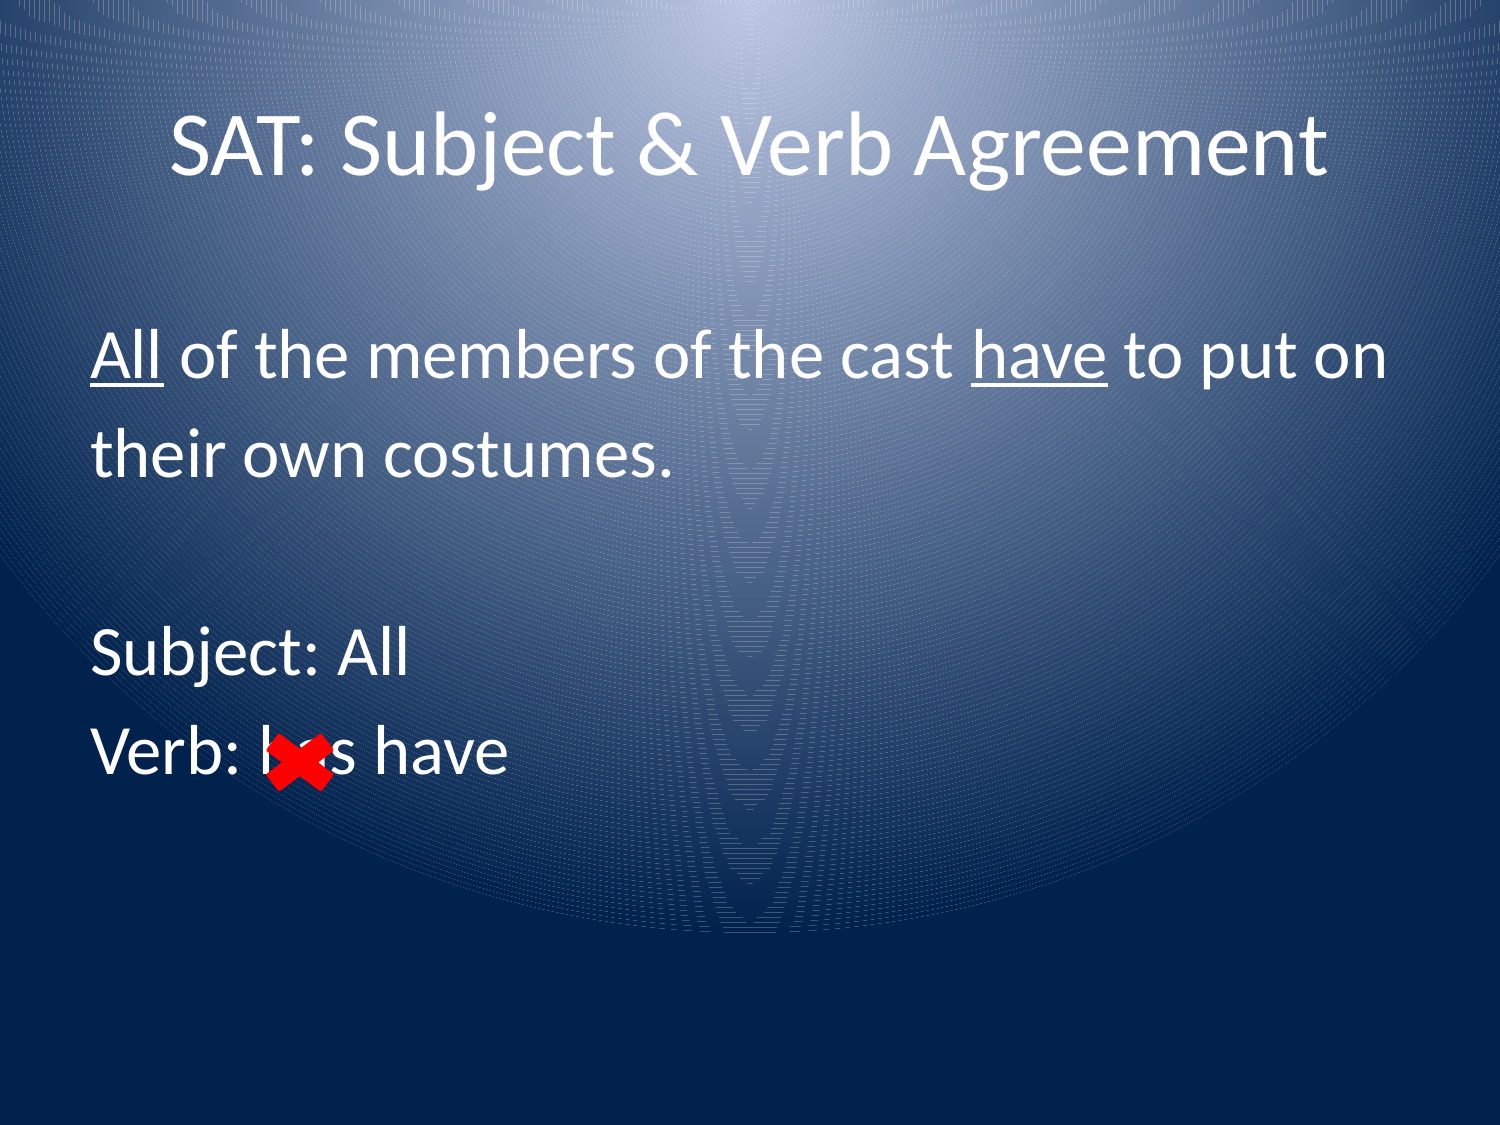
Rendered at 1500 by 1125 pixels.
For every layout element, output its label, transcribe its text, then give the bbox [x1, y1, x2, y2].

list All of the members of the cast have to put on their own costumes. Subject: All Verb: has have [75, 299, 1425, 1043]
title SAT: Subject & Verb Agreement [75, 45, 1425, 233]
text_box [266, 733, 334, 792]
